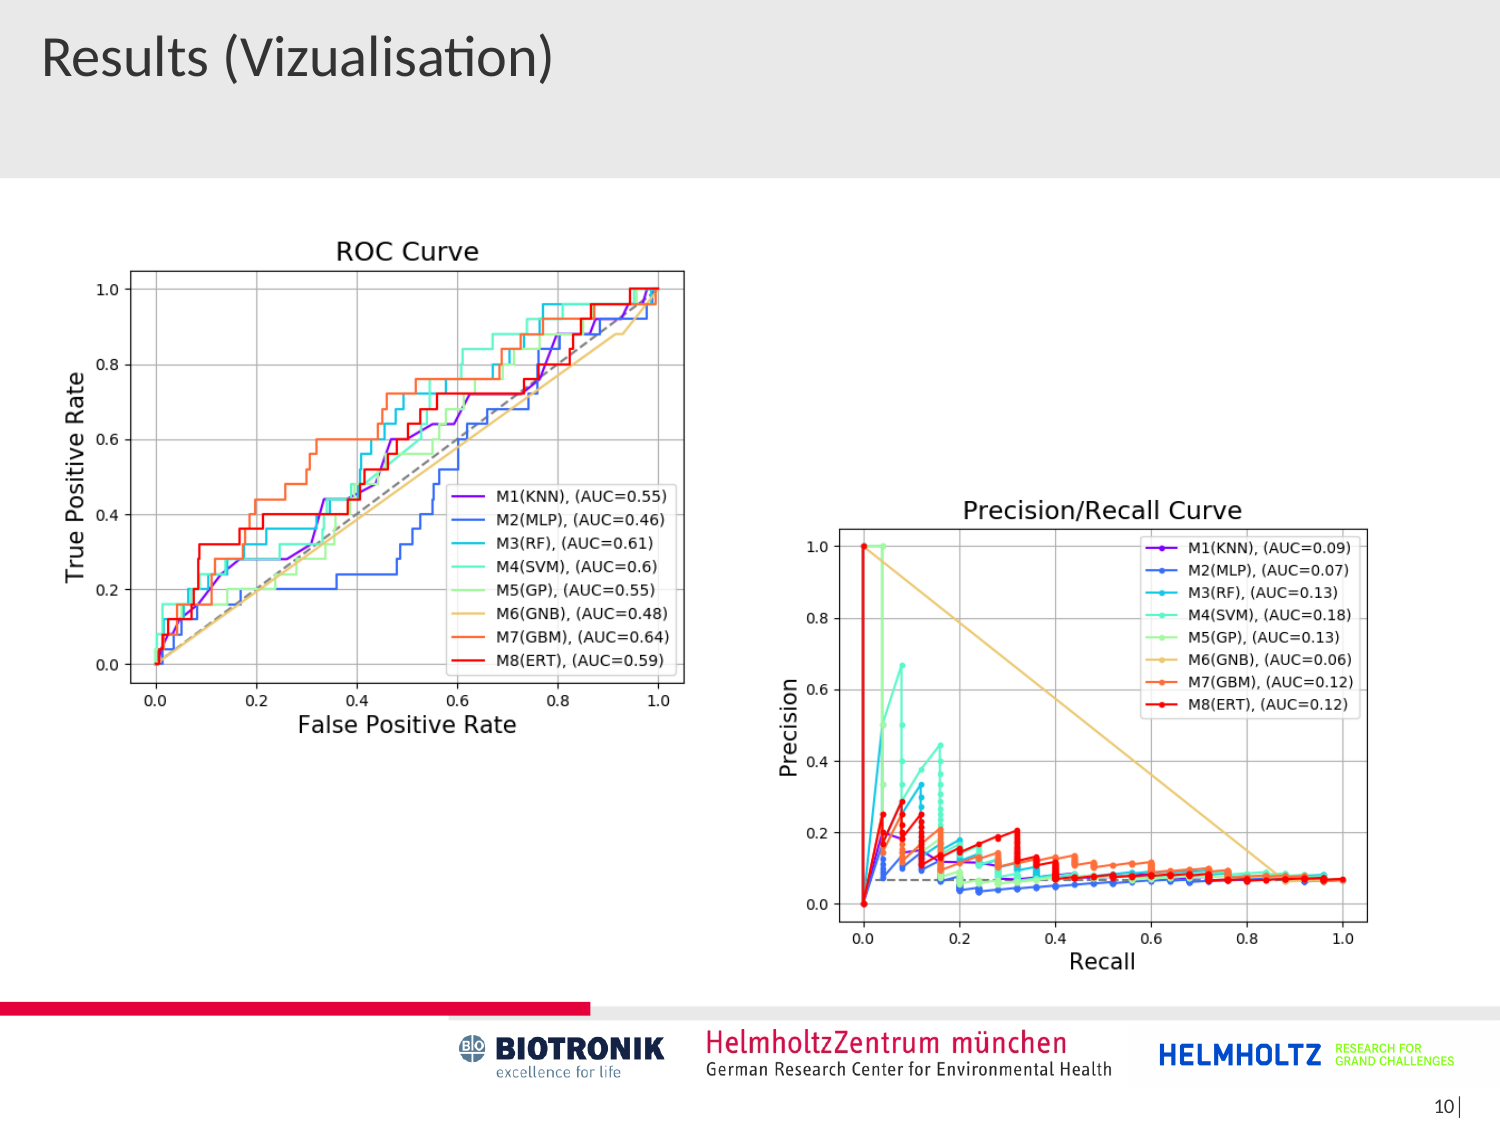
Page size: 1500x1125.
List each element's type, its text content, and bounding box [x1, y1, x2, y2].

picture [40, 206, 1435, 978]
picture [455, 1022, 672, 1085]
title Results (Vizualisation) [41, 18, 1459, 160]
slide_number 10│ [1336, 1084, 1465, 1125]
picture [704, 1022, 1500, 1087]
